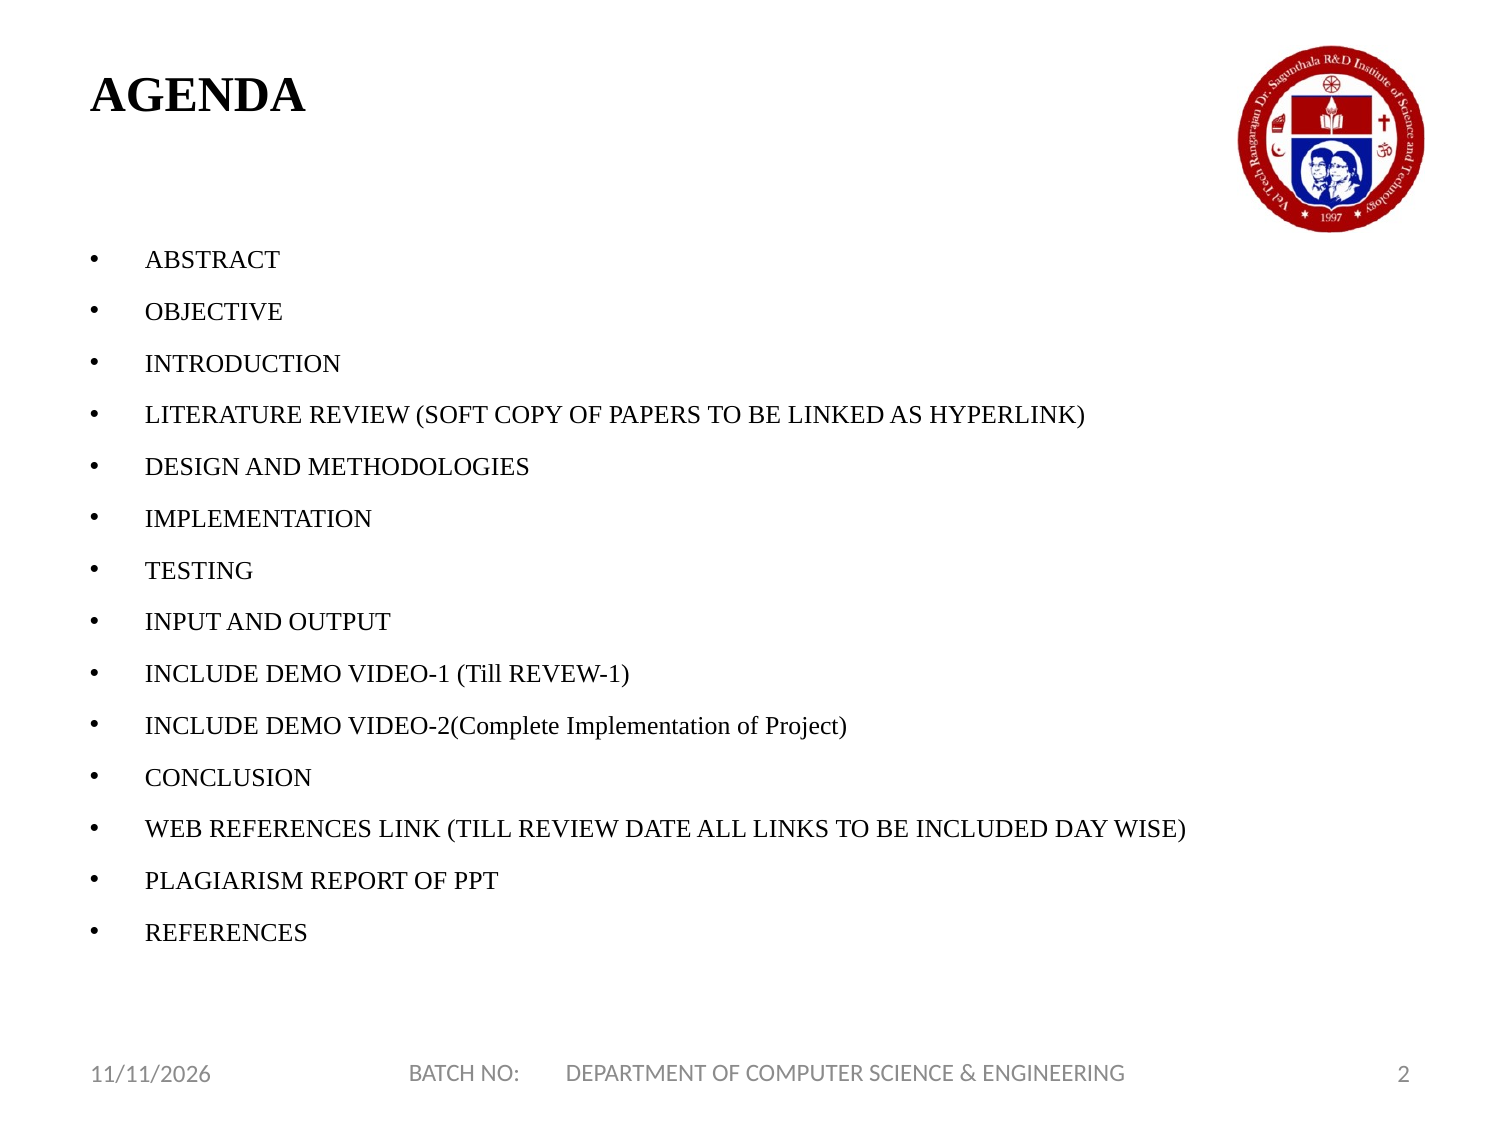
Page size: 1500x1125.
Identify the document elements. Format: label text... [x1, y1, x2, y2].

text_box ABSTRACT OBJECTIVE INTRODUCTION LITERATURE REVIEW (SOFT COPY OF PAPERS TO BE LINKED AS HYPERLINK) DESIGN AND METHODOLOGIES IMPLEMENTATION TESTING INPUT AND OUTPUT INCLUDE DEMO VIDEO-1 (Till REVEW-1) INCLUDE DEMO VIDEO-2(Complete Implementation of Project) CONCLUSION WEB REFERENCES LINK (TILL REVIEW DATE ALL LINKS TO BE INCLUDED DAY WISE) PLAGIARISM REPORT OF PPT REFERENCES [74, 219, 1425, 963]
text_box AGENDA [74, 53, 1425, 173]
slide_number 2 [1074, 1042, 1425, 1103]
picture [1237, 45, 1425, 53]
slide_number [75, 1042, 425, 1103]
footer BATCH NO: DEPARTMENT OF COMPUTER SCIENCE & ENGINEERING [371, 1041, 1164, 1102]
picture [1237, 173, 1425, 219]
